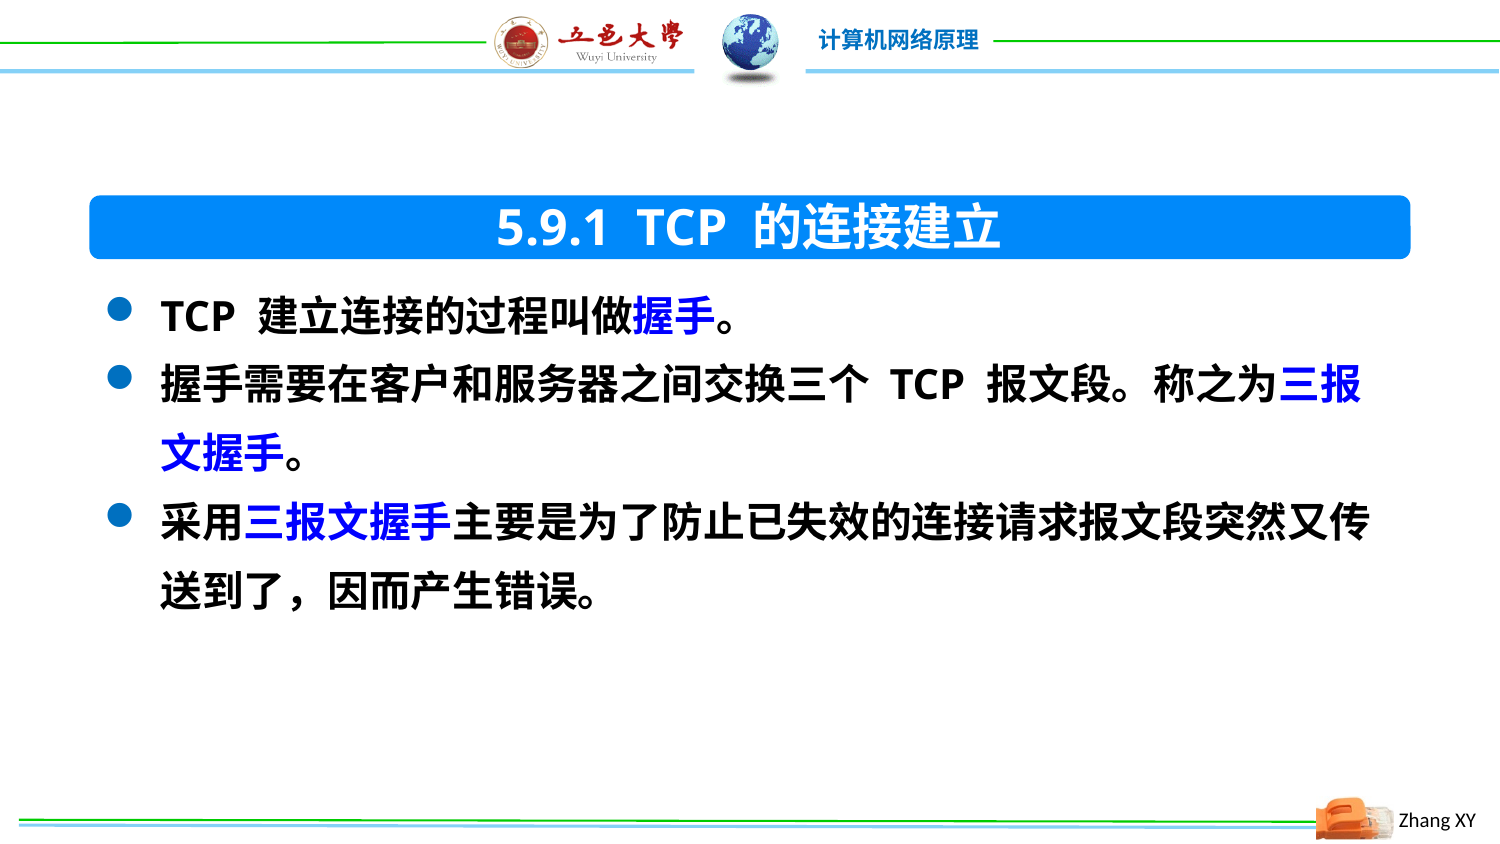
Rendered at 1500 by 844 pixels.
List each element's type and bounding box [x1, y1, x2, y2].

picture [720, 12, 780, 88]
picture [494, 15, 697, 69]
picture [1316, 796, 1394, 840]
text_box [89, 188, 1411, 622]
